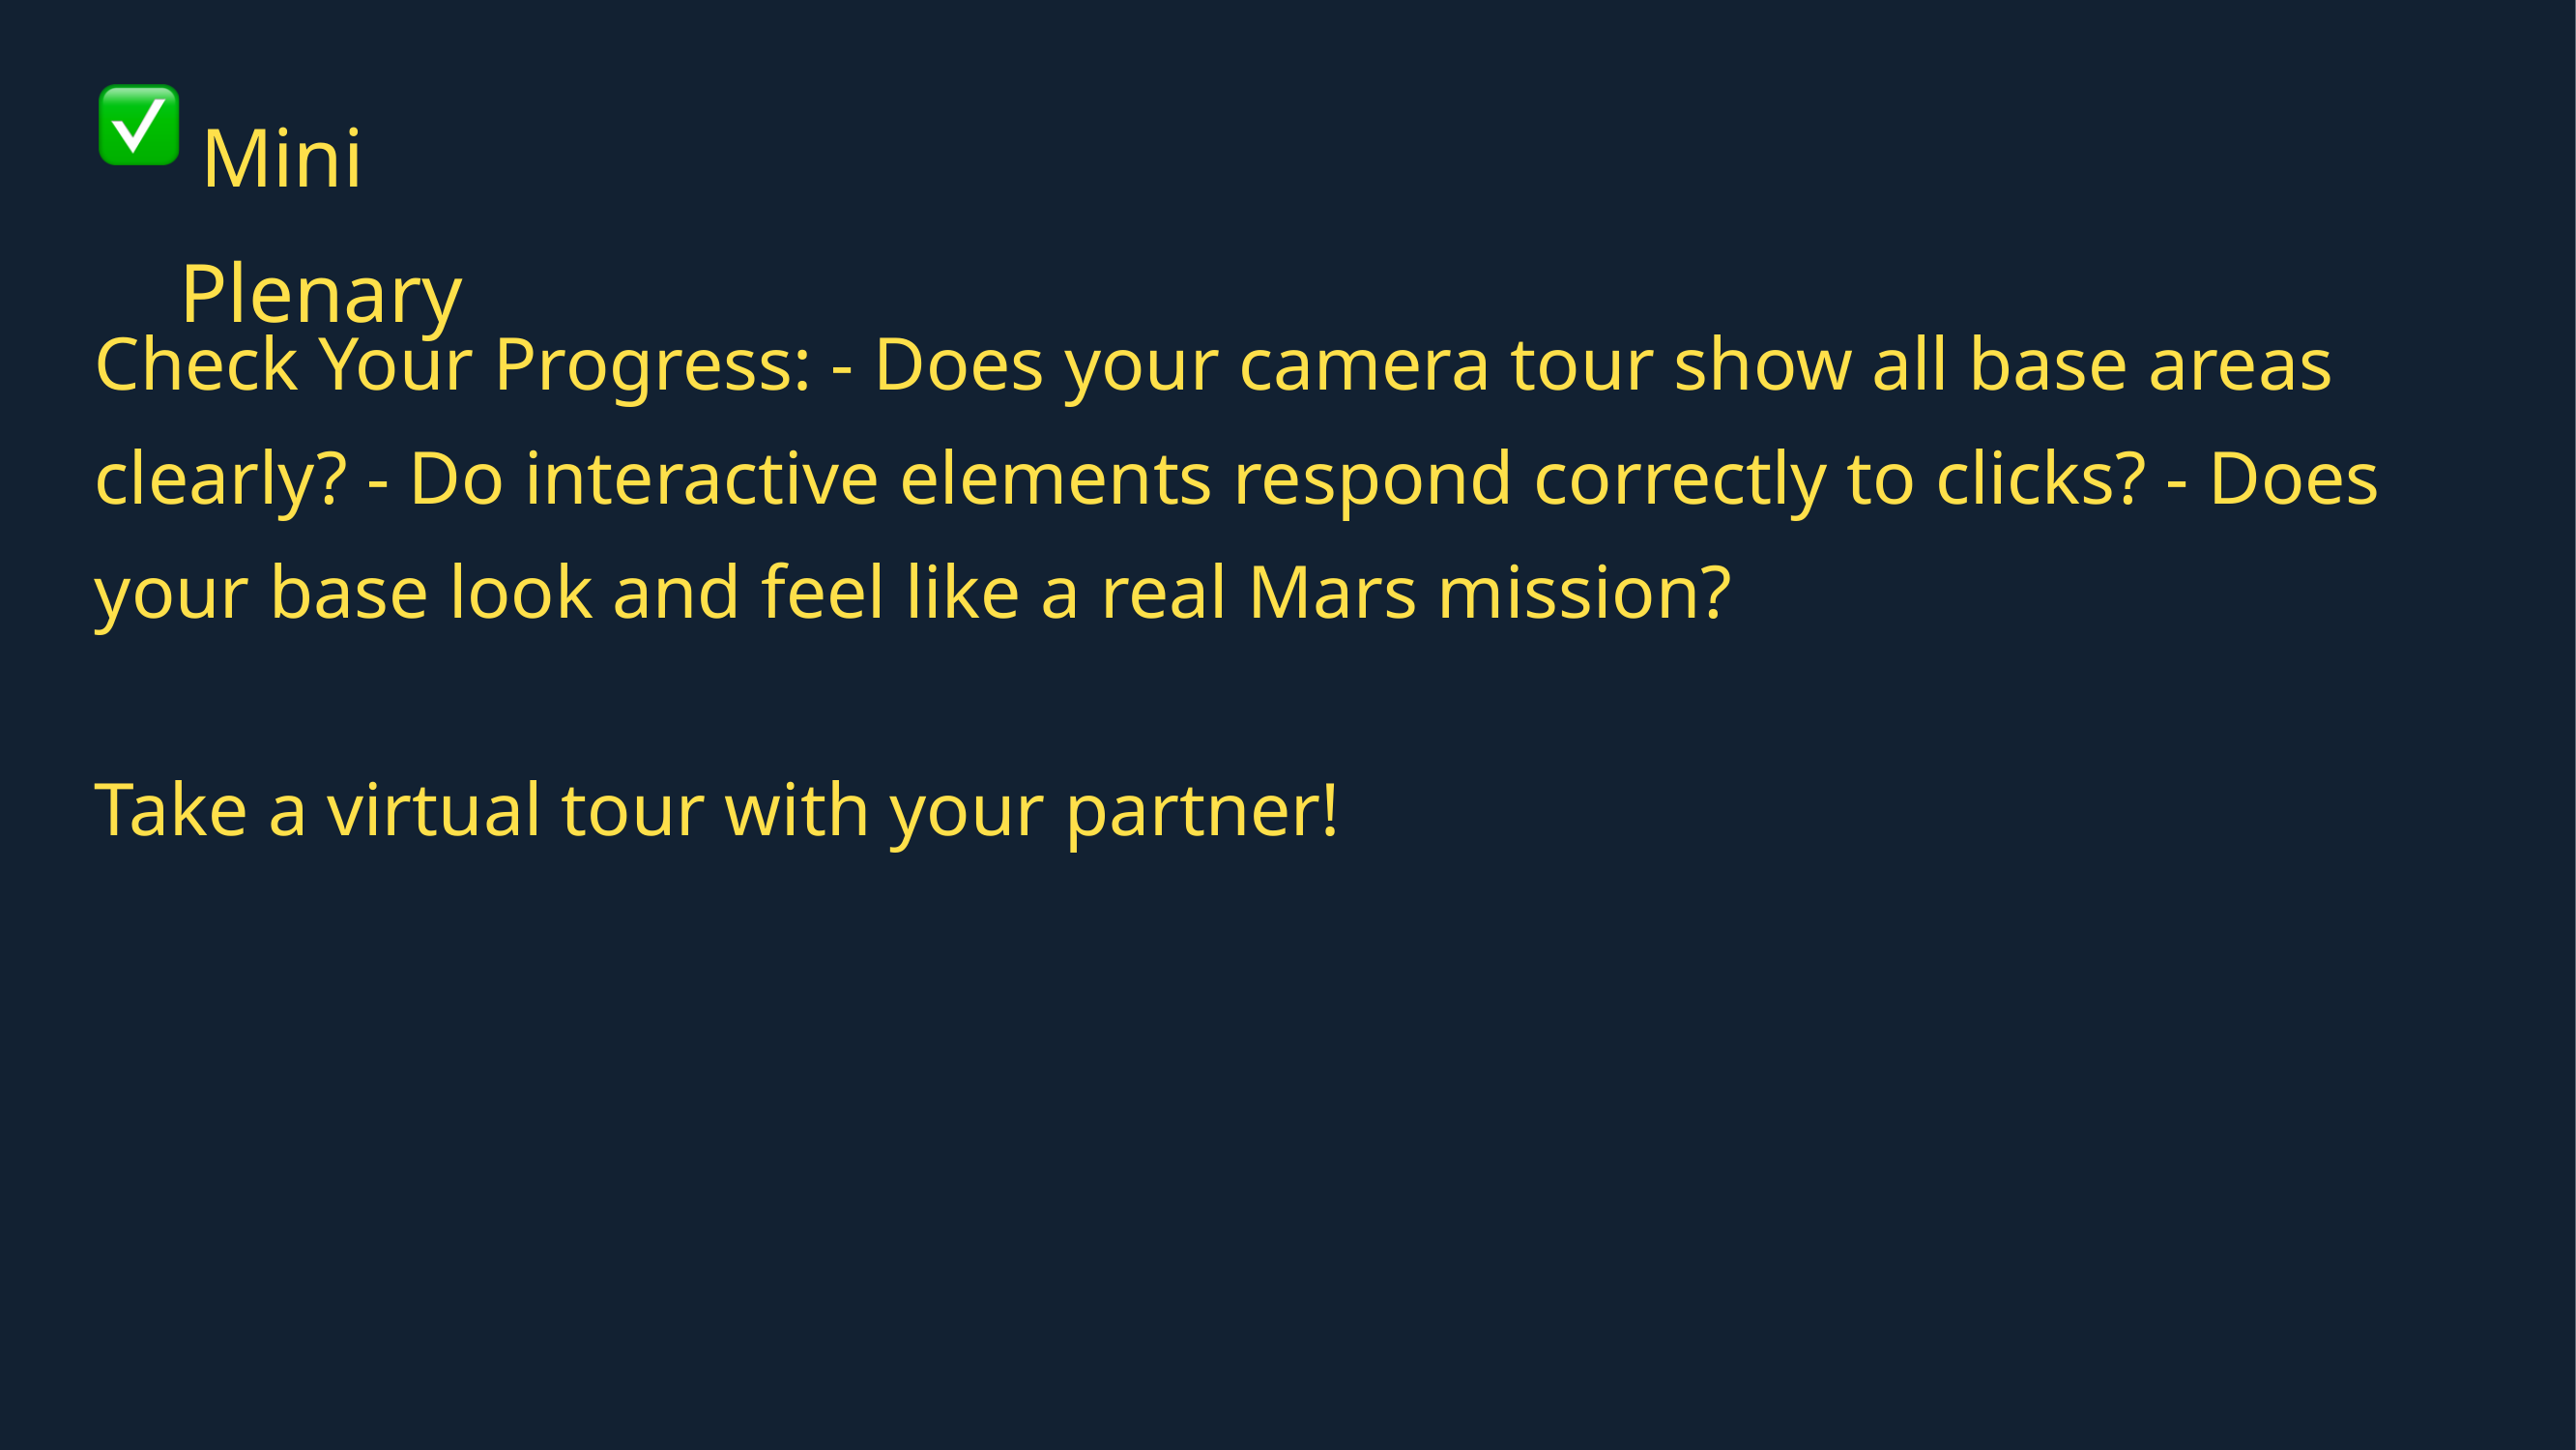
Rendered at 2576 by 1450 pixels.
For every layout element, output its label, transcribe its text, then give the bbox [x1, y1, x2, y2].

text_box [99, 84, 179, 165]
text_box Check Your Progress: - Does your camera tour show all base areas clearly? - Do interactive elements respond correctly to clicks? - Does your base look and feel like a real Mars mission? Take a virtual tour with your partner! [94, 291, 2479, 851]
text_box Mini Plenary [179, 68, 639, 291]
